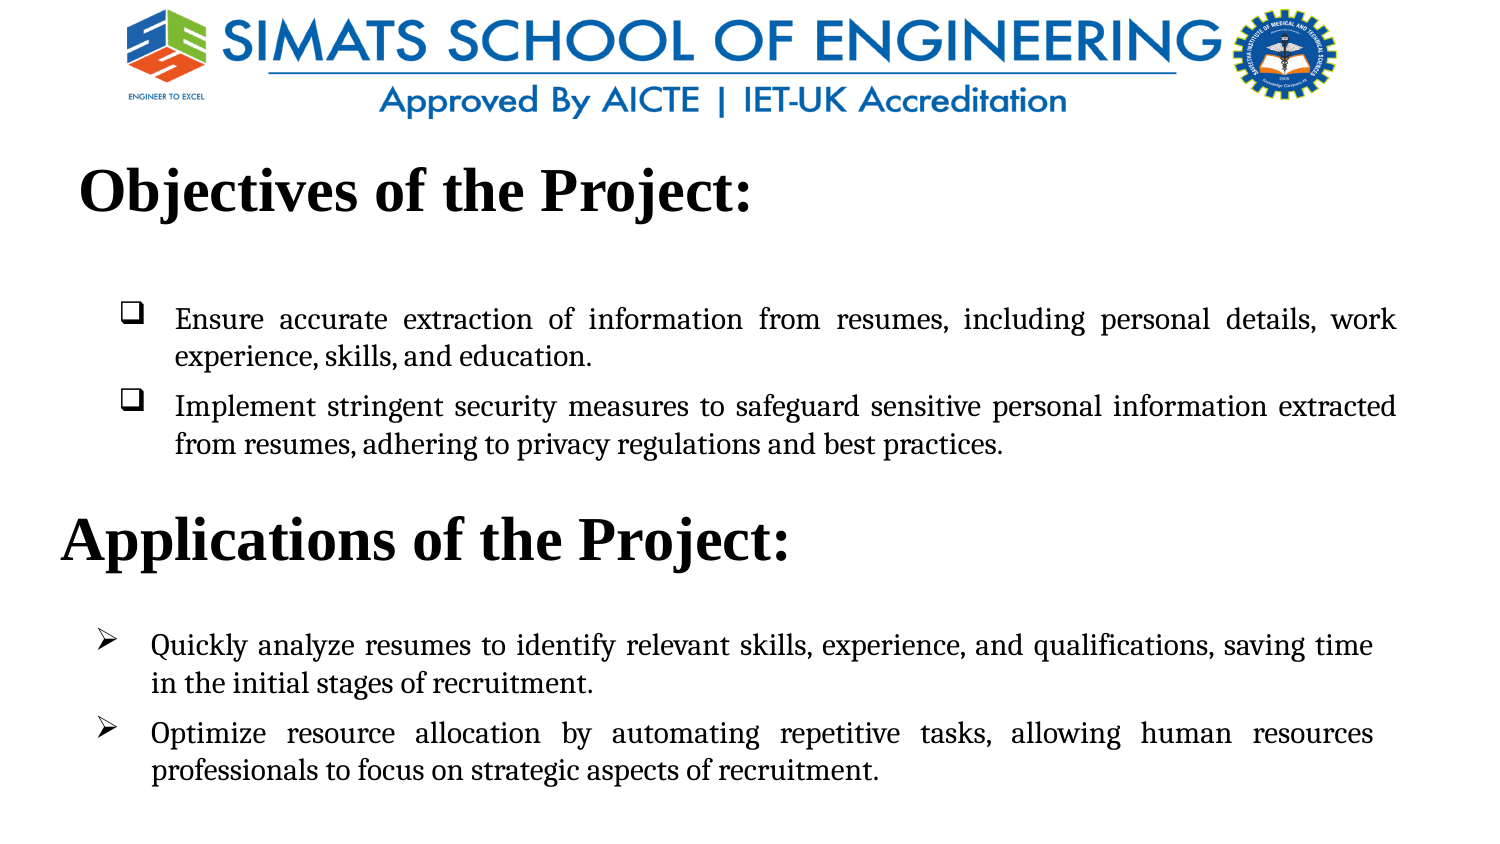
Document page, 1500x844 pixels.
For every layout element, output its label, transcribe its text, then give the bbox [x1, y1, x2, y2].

title Objectives of the Project: [78, 137, 1429, 236]
text_box Applications of the Project: [60, 491, 1411, 590]
picture [127, 9, 1337, 119]
text_box Quickly analyze resumes to identify relevant skills, experience, and qualifications, saving time in the initial stages of recruitment. Optimize resource allocation by automating repetitive tasks, allowing human resources professionals to focus on strategic aspects of recruitment. [83, 593, 1387, 818]
text_box Ensure accurate extraction of information from resumes, including personal details, work experience, skills, and education. Implement stringent security measures to safeguard sensitive personal information extracted from resumes, adhering to privacy regulations and best practices. [107, 267, 1411, 491]
